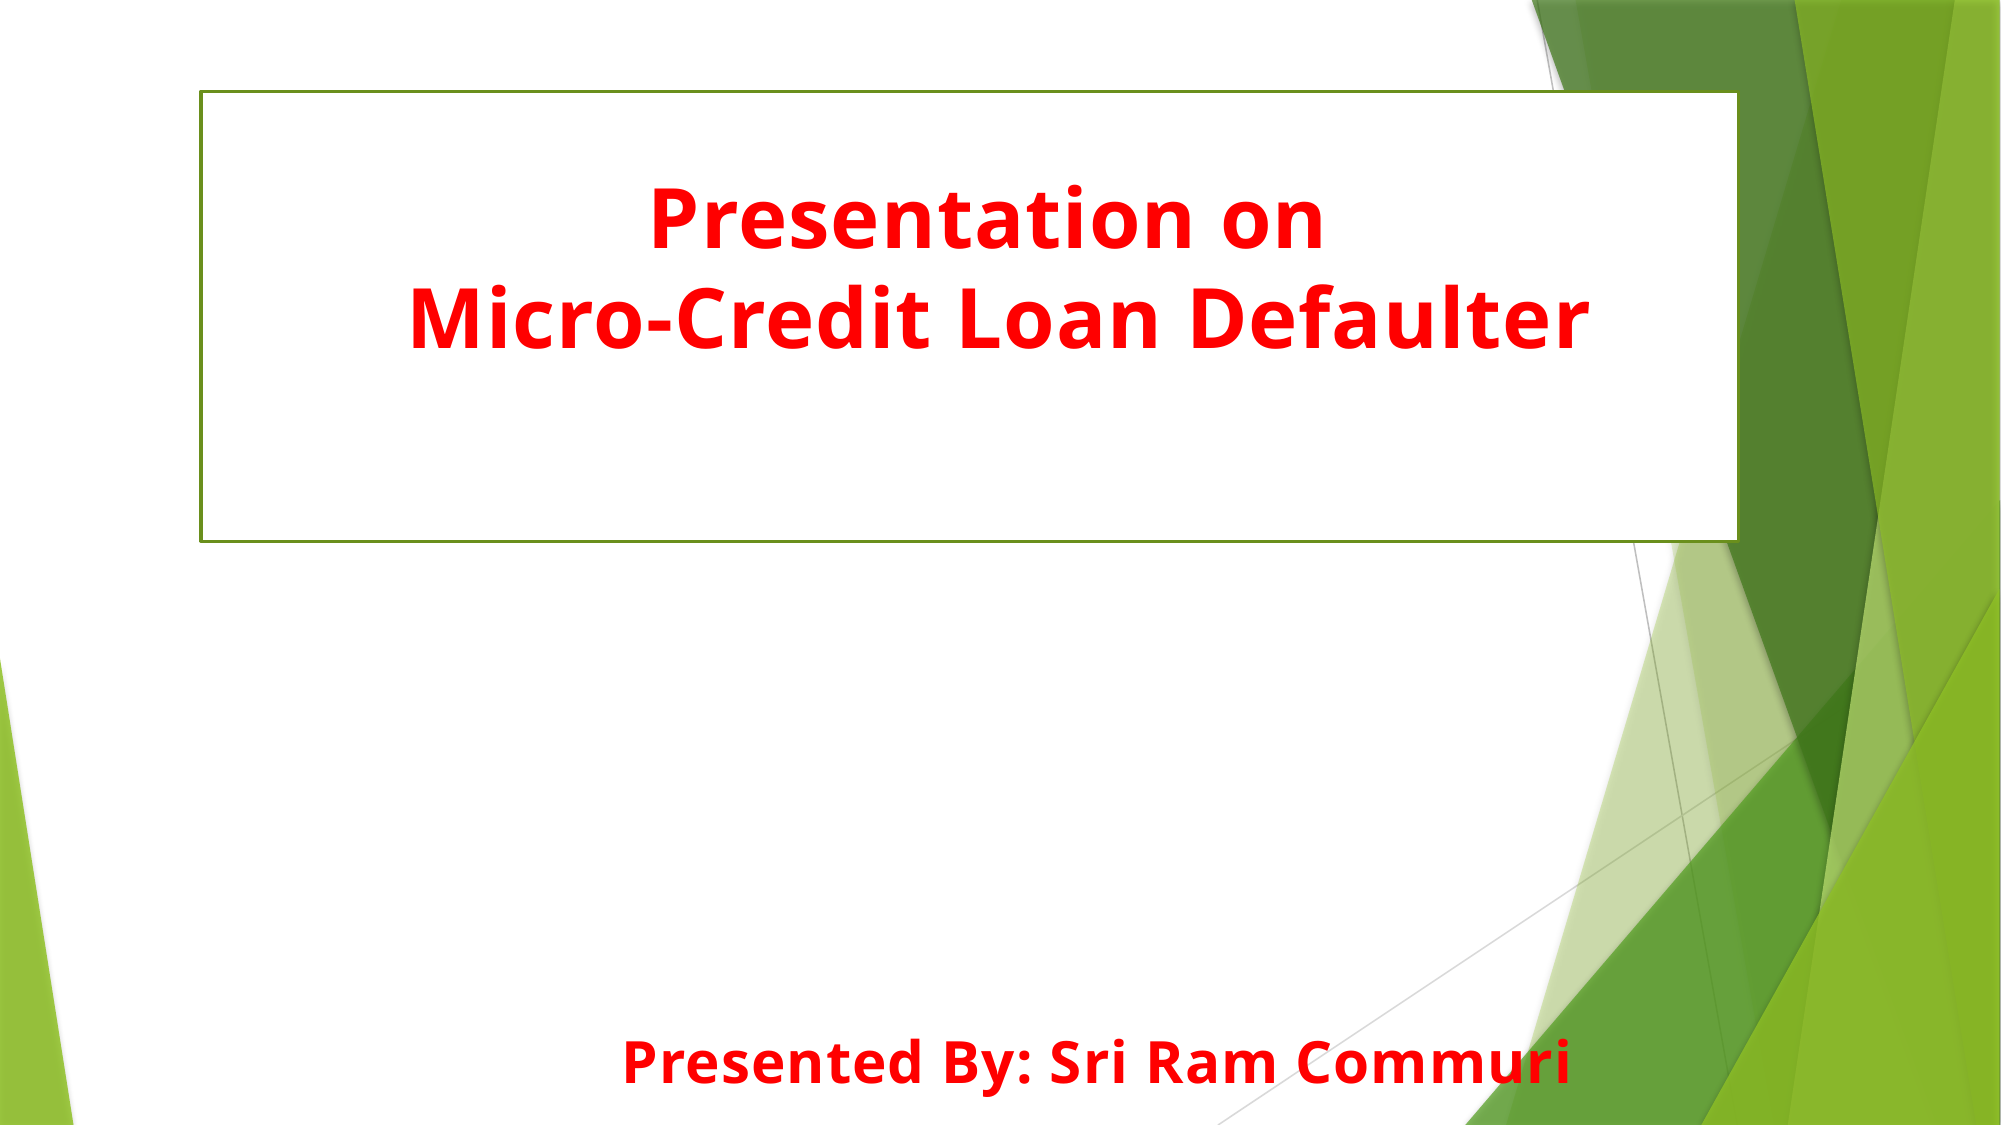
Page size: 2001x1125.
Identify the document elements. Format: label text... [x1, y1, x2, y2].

text_box Presented By: Sri Ram Commuri [607, 1017, 1719, 1103]
text_box Presentation on Micro-Credit Loan Defaulter [232, 157, 1767, 418]
text_box [199, 90, 1740, 543]
